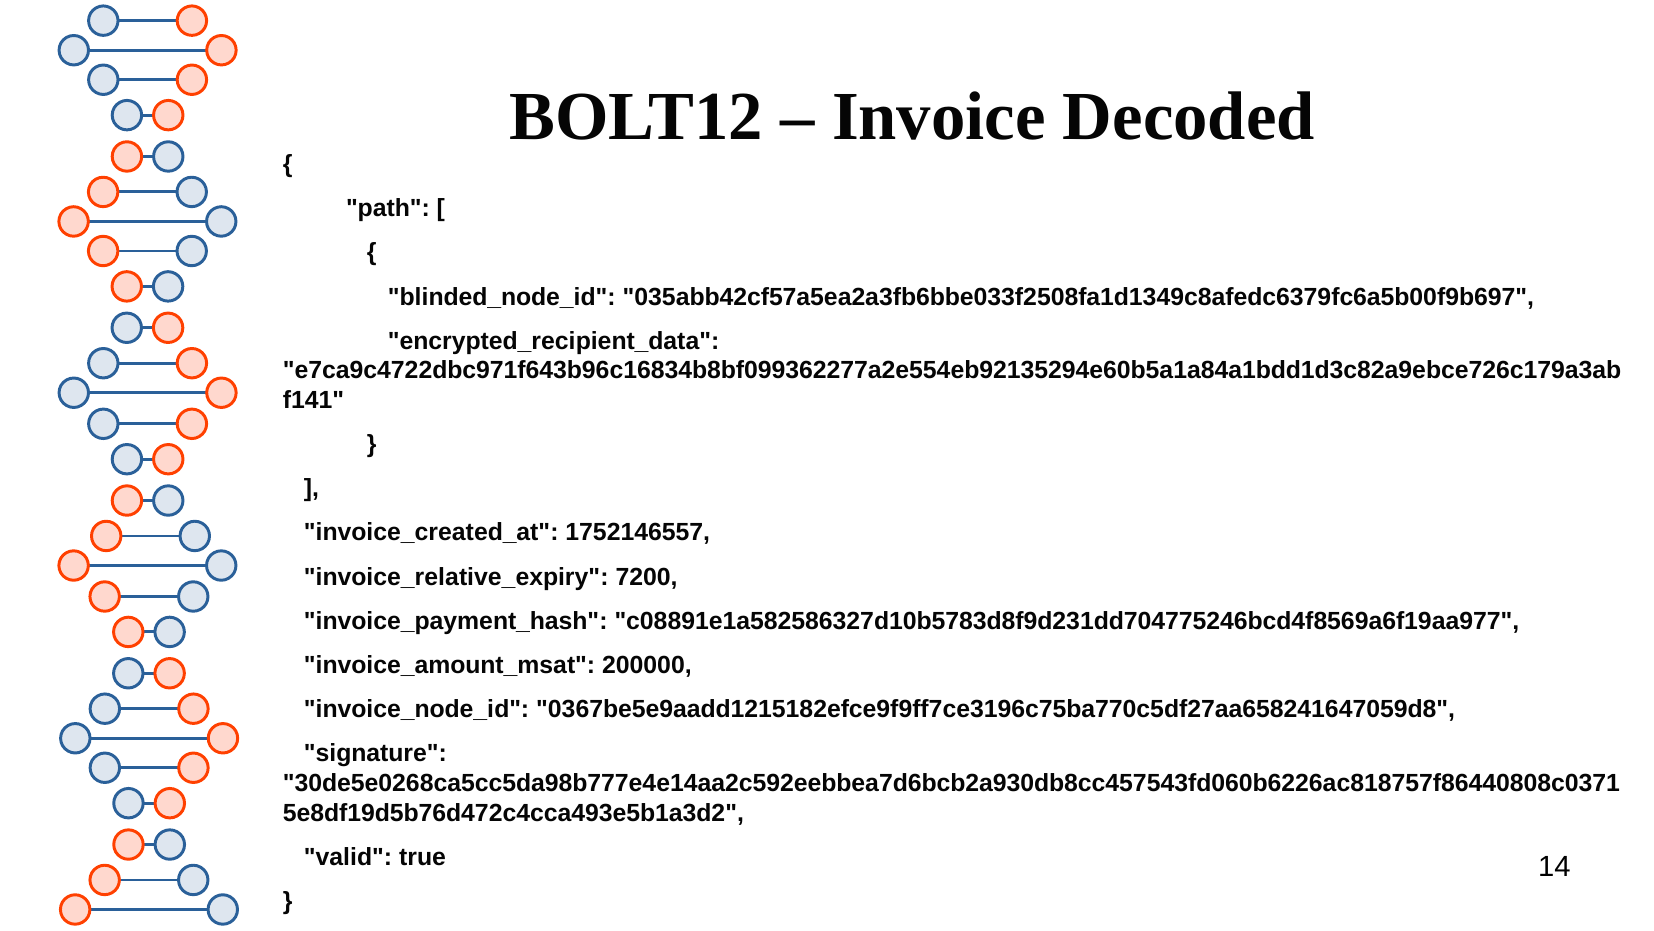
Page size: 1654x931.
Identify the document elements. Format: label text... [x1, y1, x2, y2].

title BOLT12 – Invoice Decoded [265, 35, 1595, 147]
slide_number 14 [1185, 847, 1571, 912]
list { "path": [ { "blinded_node_id": "035abb42cf57a5ea2a3fb6bbe033f2508fa1d1349c8afedc6379fc6a5b00f9b697", "encrypted_recipient_data": "e7ca9c4722dbc971f643b96c16834b8bf099362277a2e554eb92135294e60b5a1a84a1bdd1d3c82a9ebce726c179a3abf141" } ], "invoice_created_at": 1752146557, "invoice_relative_expiry": 7200, "invoice_payment_hash": "c08891e1a582586327d10b5783d8f9d231dd704775246bcd4f8569a6f19aa977", "invoice_amount_msat": 200000, "invoice_node_id": "0367be5e9aadd1215182efce9f9ff7ce3196c75ba770c5df27aa658241647059d8", "signature": "30de5e0268ca5cc5da98b777e4e14aa2c592eebbea7d6bcb2a930db8cc457543fd060b6226ac818757f86440808c03715e8df19d5b76d472c4cca493e5b1a3d2", "valid": true } [236, 147, 1624, 916]
